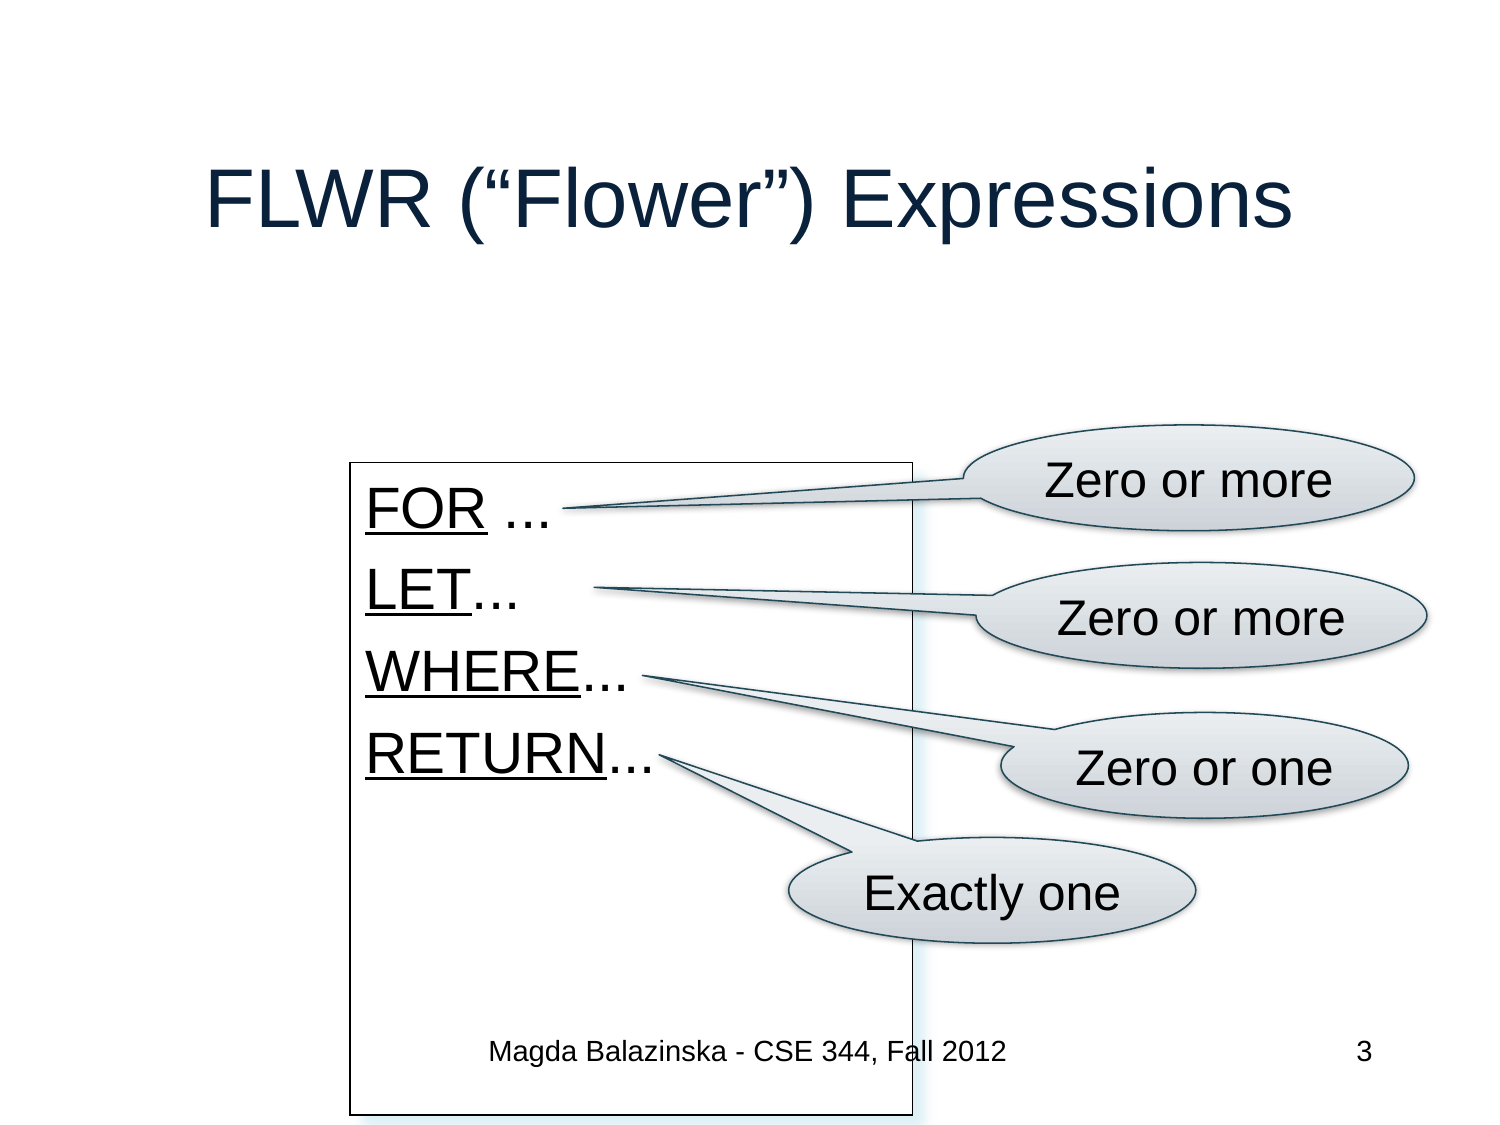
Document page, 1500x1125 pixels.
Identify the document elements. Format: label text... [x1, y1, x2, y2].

slide_number 3 [1074, 1024, 1388, 1101]
text_box Exactly one [658, 753, 1197, 944]
footer Magda Balazinska - CSE 344, Fall 2012 [462, 1024, 1051, 1101]
list FOR ... LET... WHERE... RETURN... [349, 462, 913, 1116]
text_box Zero or more [593, 561, 1428, 670]
title FLWR (“Flower”) Expressions [112, 99, 1388, 288]
text_box Zero or one [641, 674, 1410, 820]
text_box Zero or more [562, 424, 1416, 532]
